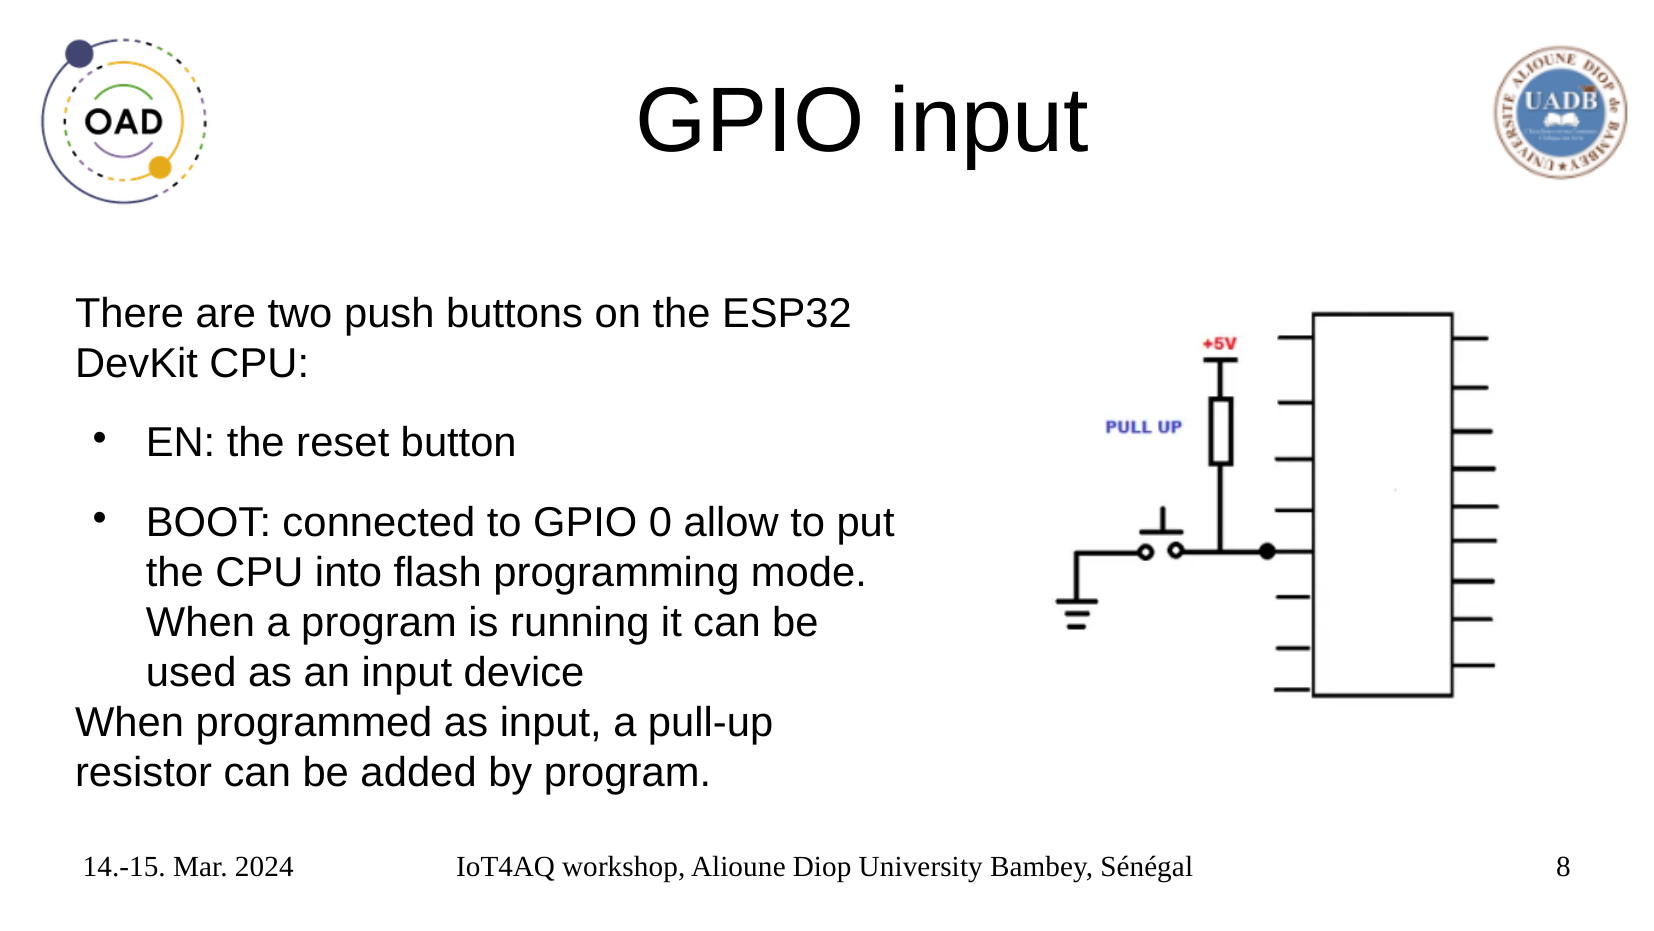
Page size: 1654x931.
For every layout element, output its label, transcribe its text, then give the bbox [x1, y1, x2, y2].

slide_number 8 [1312, 847, 1571, 912]
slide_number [82, 847, 338, 912]
list There are two push buttons on the ESP32 DevKit CPU: EN: the reset button BOOT: connected to GPIO 0 allow to put the CPU into flash programming mode. When a program is running it can be used as an input device When programmed as input, a pull-up resistor can be added by program. [75, 285, 900, 825]
picture [0, 24, 242, 225]
picture [1482, 37, 1641, 188]
title GPIO input [278, 37, 1446, 193]
picture [1024, 270, 1564, 709]
footer IoT4AQ workshop, Alioune Diop University Bambey, Sénégal [338, 847, 1312, 912]
